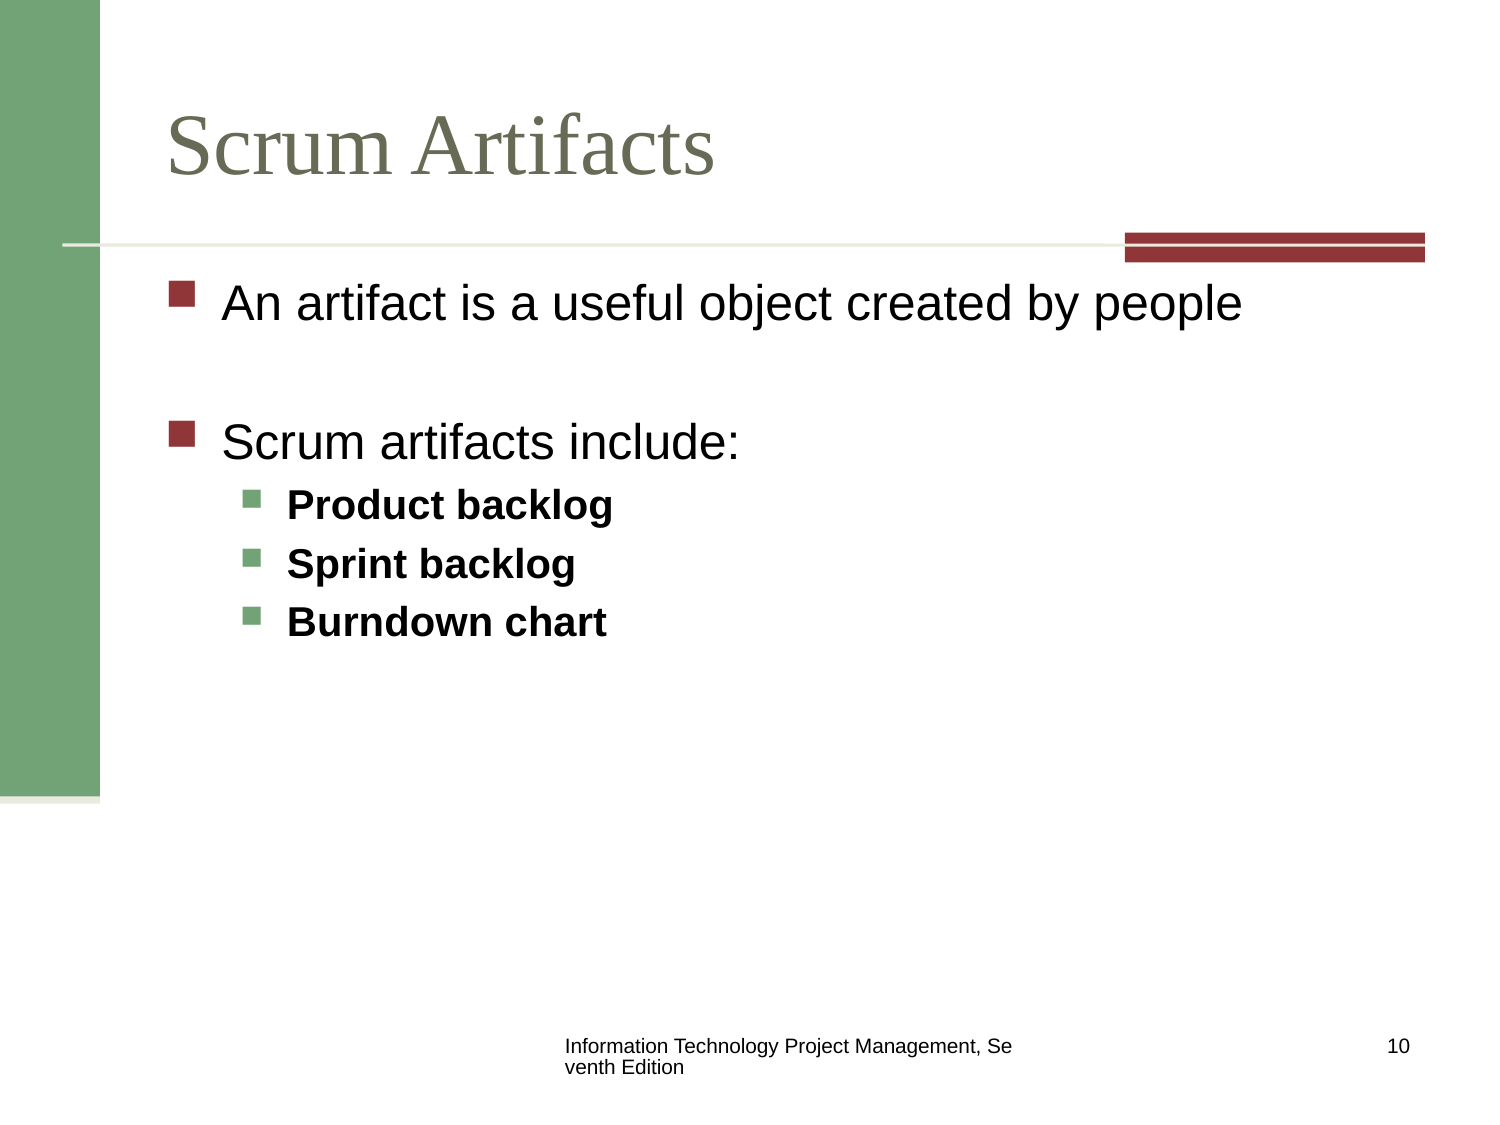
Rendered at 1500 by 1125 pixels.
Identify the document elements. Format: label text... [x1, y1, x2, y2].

slide_number 10 [1112, 1024, 1426, 1101]
footer Information Technology Project Management, Seventh Edition [549, 1024, 1038, 1101]
list An artifact is a useful object created by people Scrum artifacts include: Product backlog Sprint backlog Burndown chart [150, 262, 1425, 1006]
title Scrum Artifacts [150, 45, 1425, 234]
